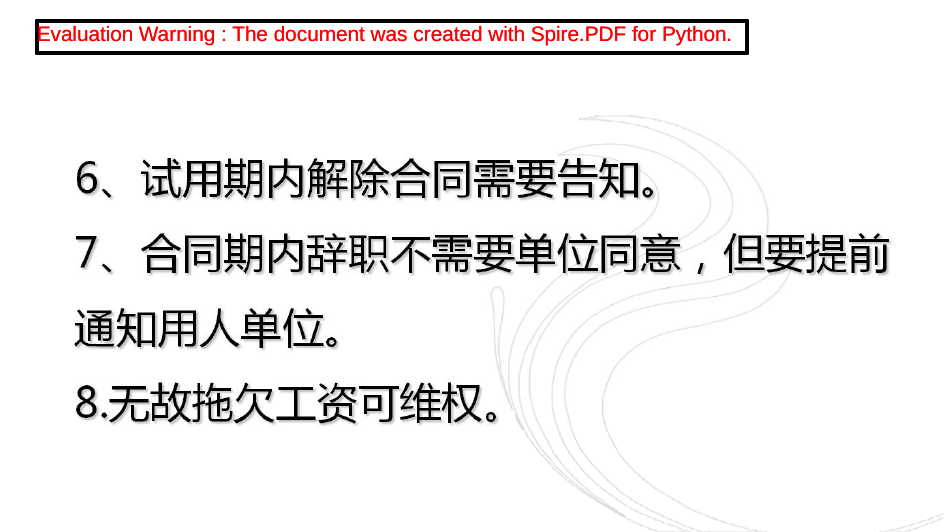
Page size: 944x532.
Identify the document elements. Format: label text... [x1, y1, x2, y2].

picture [65, 105, 944, 532]
text_box Evaluation Warning : The document was created with Spire.PDF for Python. [35, 19, 749, 55]
